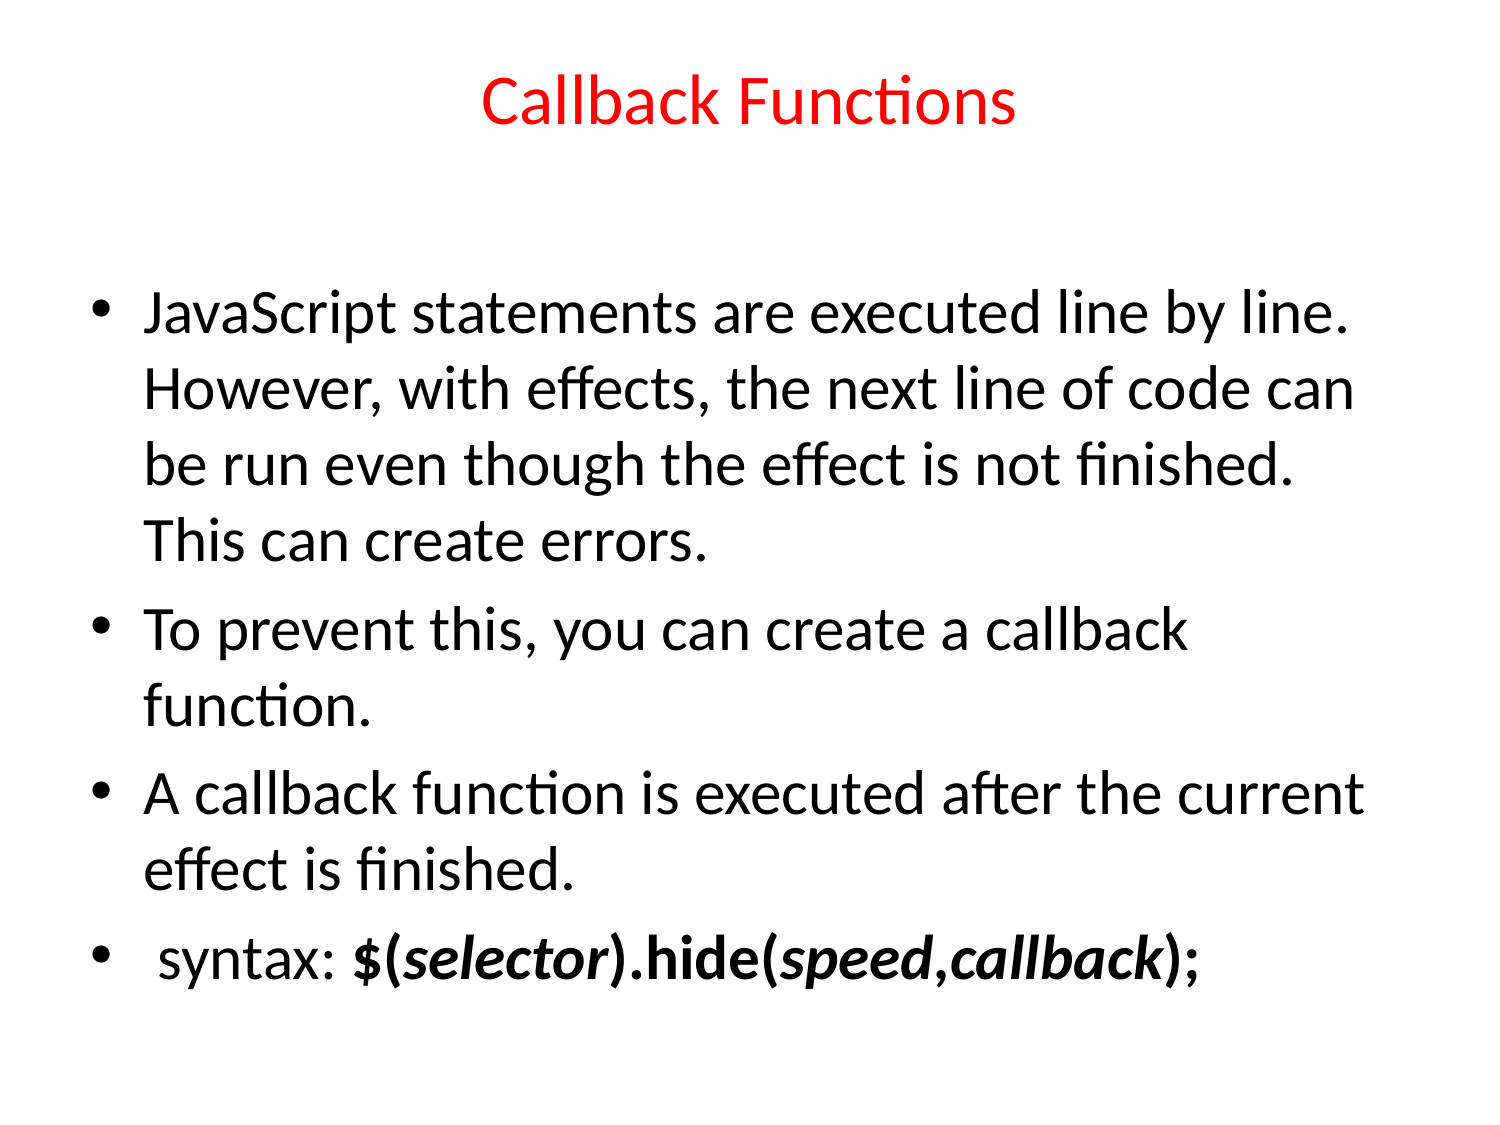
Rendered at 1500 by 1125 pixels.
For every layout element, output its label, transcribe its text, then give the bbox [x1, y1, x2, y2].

list JavaScript statements are executed line by line. However, with effects, the next line of code can be run even though the effect is not finished. This can create errors. To prevent this, you can create a callback function. A callback function is executed after the current effect is finished. syntax: $(selector).hide(speed,callback); [75, 262, 1425, 1005]
title Callback Functions [75, 45, 1425, 233]
